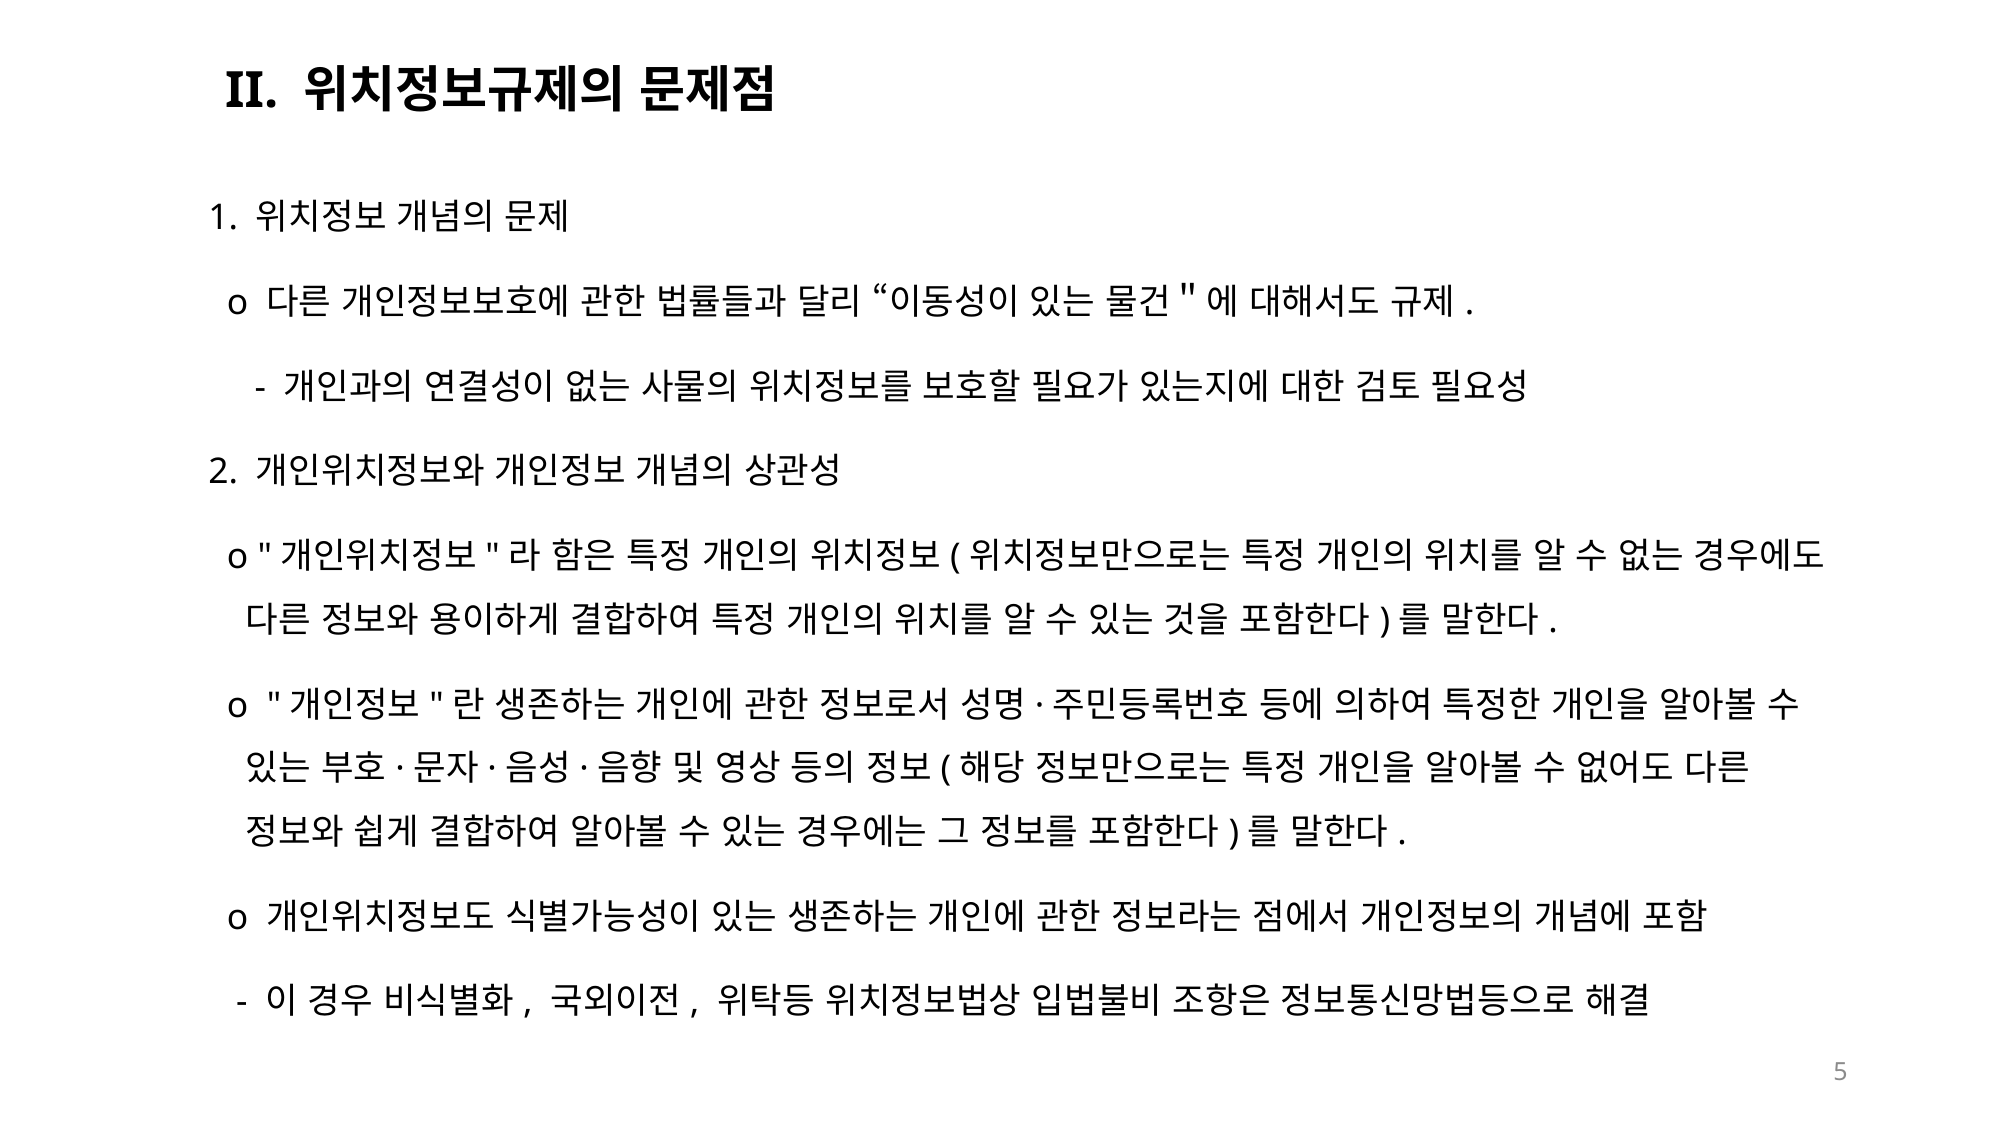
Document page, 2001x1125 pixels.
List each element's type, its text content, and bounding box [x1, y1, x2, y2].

slide_number 5 [1412, 1042, 1863, 1103]
list 1. 위치정보 개념의 문제 o 다른 개인정보보호에 관한 법률들과 달리 “이동성이 있는 물건＂에 대해서도 규제. - 개인과의 연결성이 없는 사물의 위치정보를 보호할 필요가 있는지에 대한 검토 필요성 2. 개인위치정보와 개인정보 개념의 상관성 o "개인위치정보"라 함은 특정 개인의 위치정보(위치정보만으로는 특정 개인의 위치를 알 수 없는 경우에도 다른 정보와 용이하게 결합하여 특정 개인의 위치를 알 수 있는 것을 포함한다)를 말한다. o "개인정보"란 생존하는 개인에 관한 정보로서 성명·주민등록번호 등에 의하여 특정한 개인을 알아볼 수 있는 부호·문자·음성·음향 및 영상 등의 정보(해당 정보만으로는 특정 개인을 알아볼 수 없어도 다른 정보와 쉽게 결합하여 알아볼 수 있는 경우에는 그 정보를 포함한다)를 말한다. o 개인위치정보도 식별가능성이 있는 생존하는 개인에 관한 정보라는 점에서 개인정보의 개념에 포함 - 이 경우 비식별화, 국외이전, 위탁등 위치정보법상 입법불비 조항은 정보통신망법등으로 해결 [193, 165, 1864, 1058]
title II. 위치정보규제의 문제점 [210, 45, 1780, 138]
